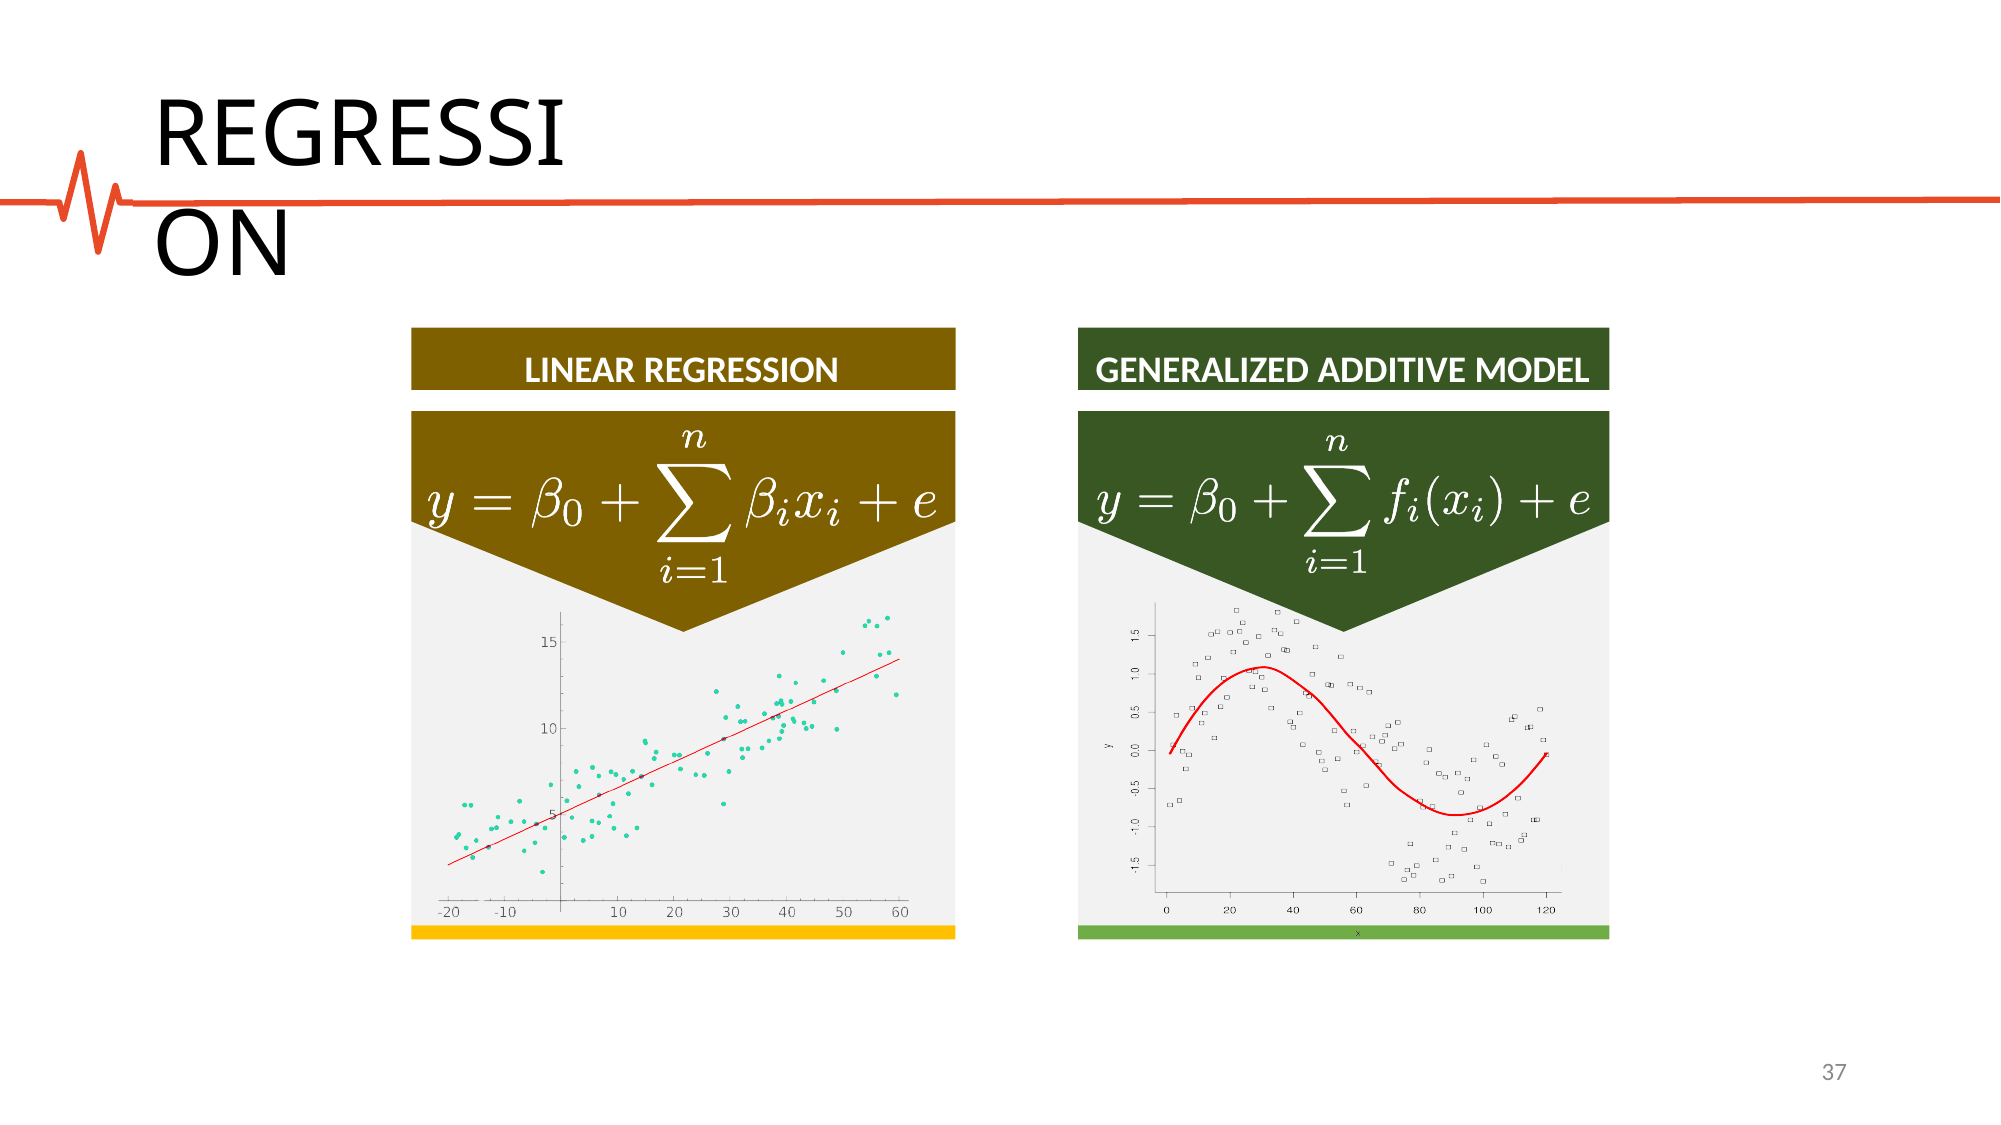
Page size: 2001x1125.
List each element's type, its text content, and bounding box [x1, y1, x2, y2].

text_box 37 [1819, 1053, 1850, 1086]
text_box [1077, 410, 1610, 950]
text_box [0, 149, 2000, 256]
text_box LINEAR REGRESSION [411, 327, 956, 390]
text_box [411, 410, 956, 940]
title REGRESSION [150, 266, 637, 294]
text_box GENERALIZED ADDITIVE MODEL [1078, 327, 1610, 390]
title REGRESSION [150, 71, 637, 147]
